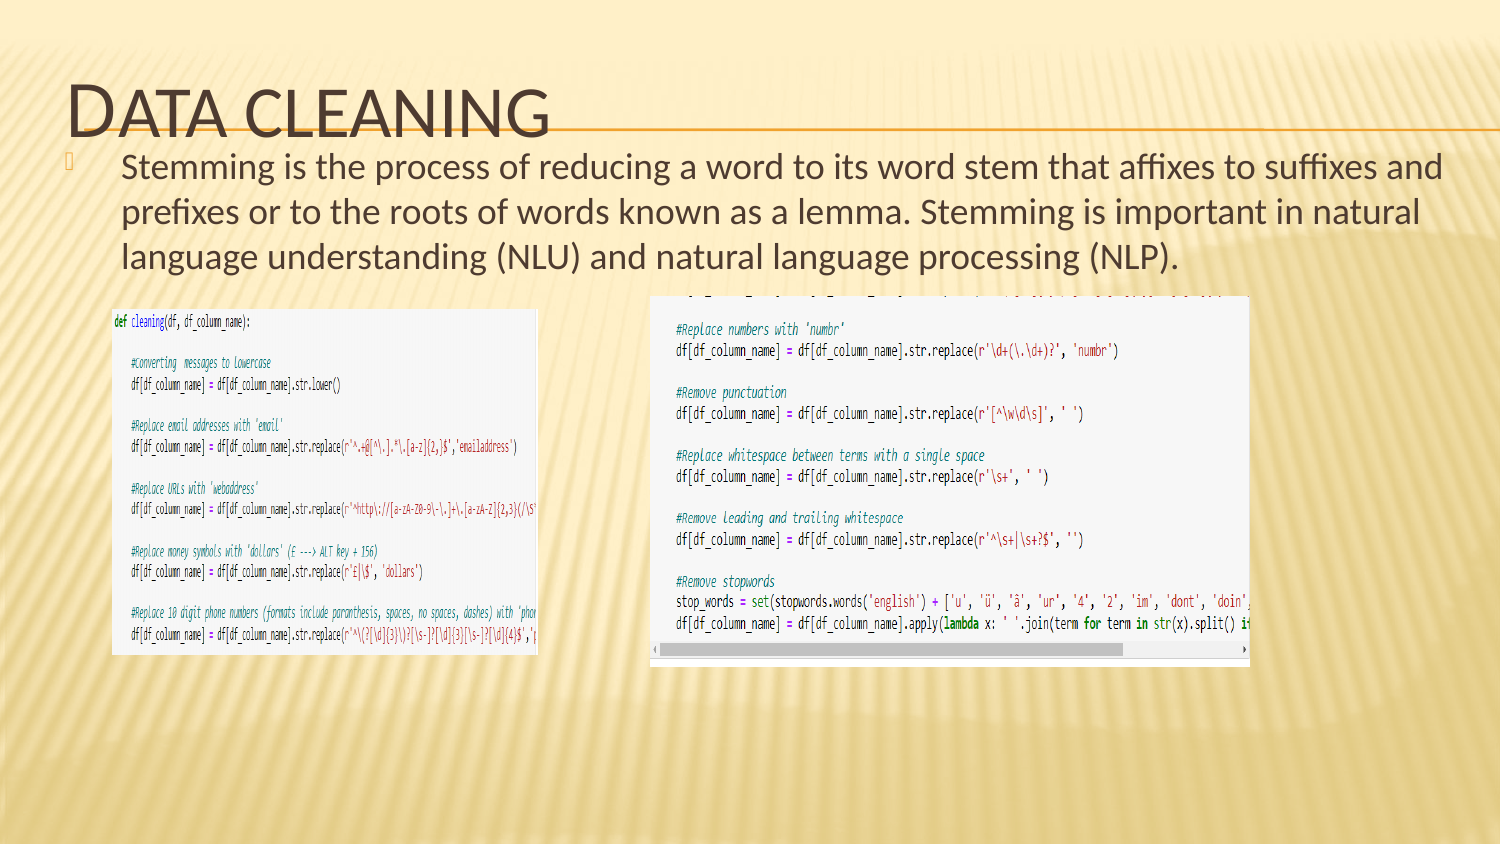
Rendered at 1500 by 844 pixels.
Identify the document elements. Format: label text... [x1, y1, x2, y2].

list Stemming is the process of reducing a word to its word stem that affixes to suffixes and prefixes or to the roots of words known as a lemma. Stemming is important in natural language understanding (NLU) and natural language processing (NLP). [50, 134, 1475, 810]
picture [112, 309, 538, 655]
title Data Cleaning [50, 56, 1475, 134]
picture [649, 296, 1251, 668]
